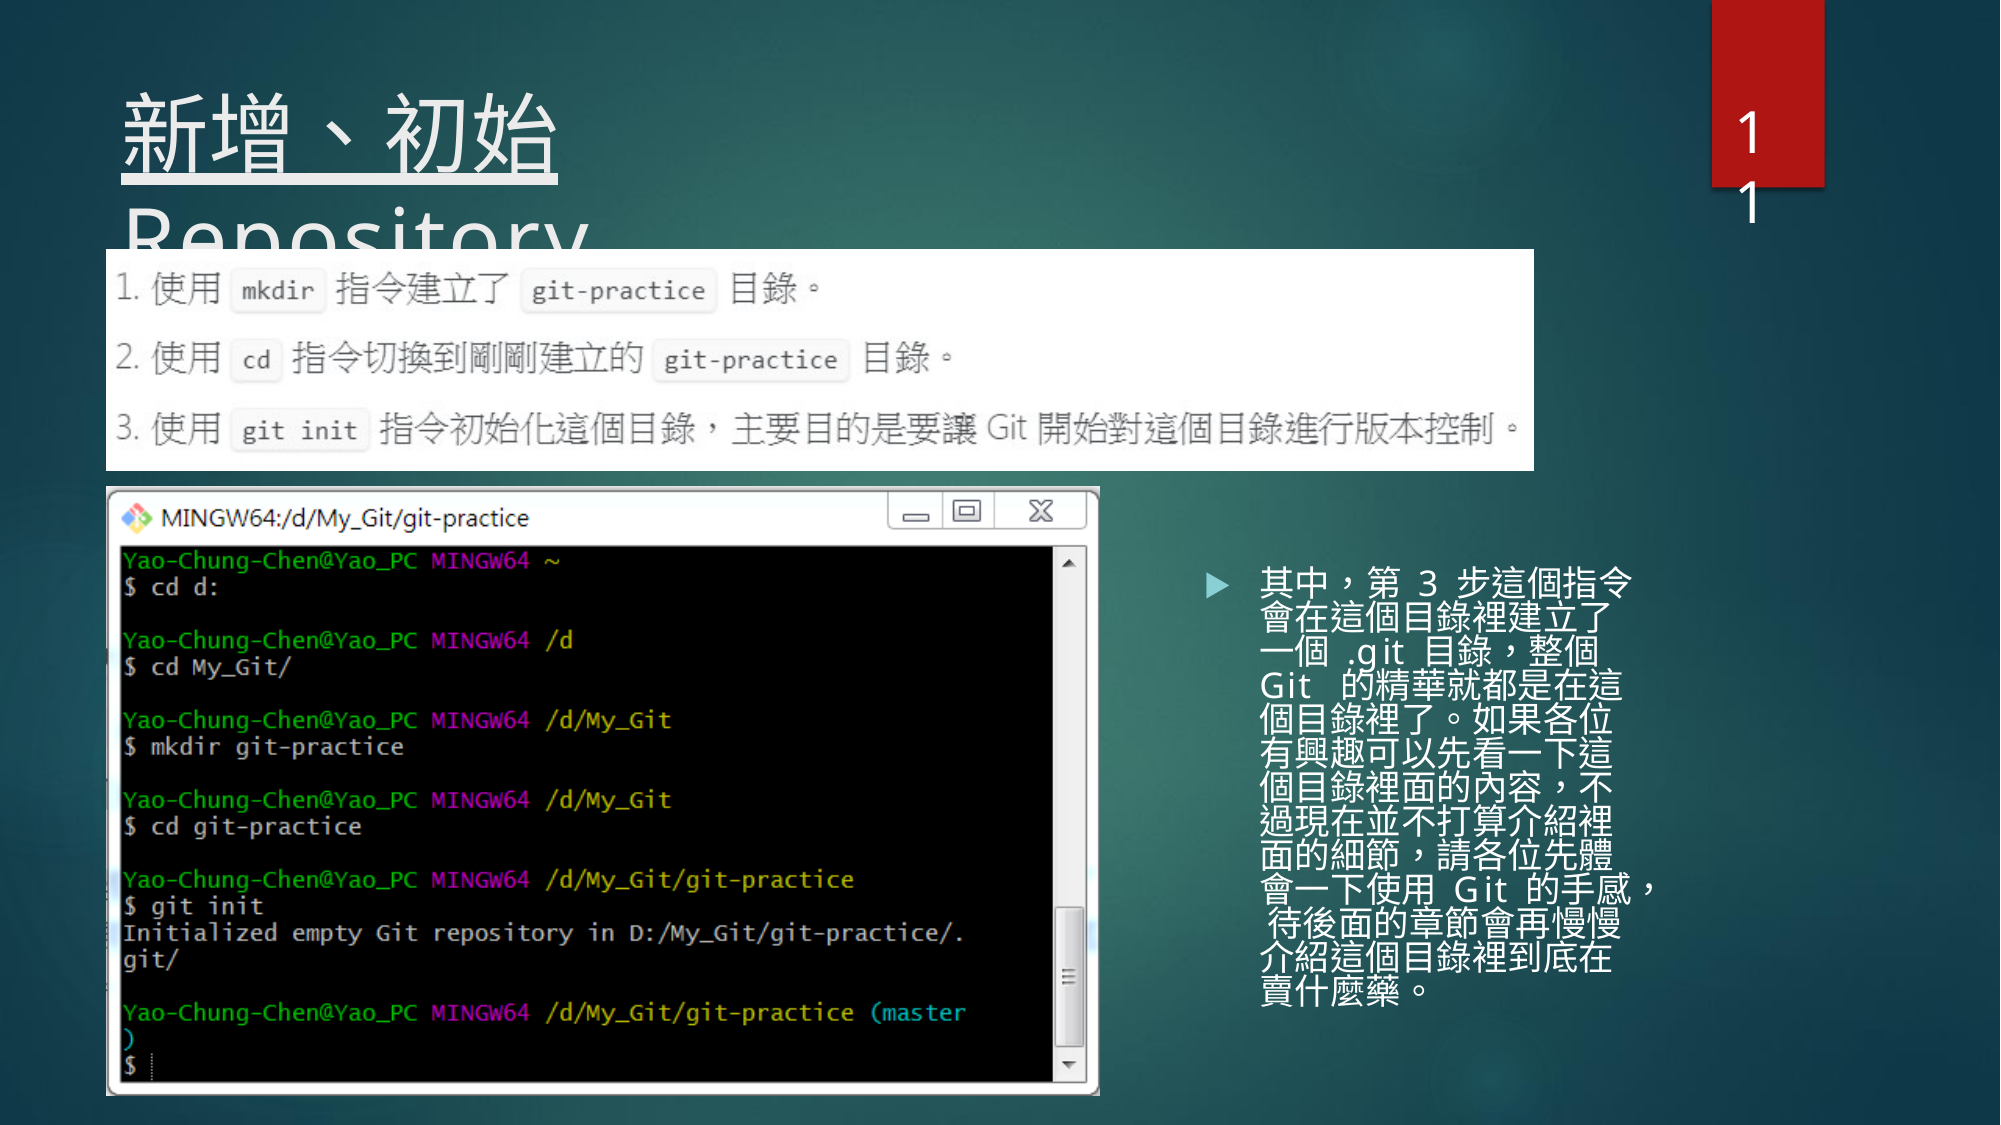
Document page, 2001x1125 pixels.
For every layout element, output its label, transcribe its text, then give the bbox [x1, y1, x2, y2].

picture [0, 0, 2000, 1125]
title 新增、初始 Repository [118, 76, 1024, 248]
text_box 11 [1732, 93, 1802, 236]
text_box ▶ 其中，第 3 步這個指令 會在這個目錄裡建立了 一個 .git 目錄，整個 Git 的精華就都是在這 個目錄裡了。如果各位 有興趣可以先看一下這 個目錄裡面的內容，不 過現在並不打算介紹裡 面的細節，請各位先體 會一下使用 Git 的手感， 待後面的章節會再慢慢 介紹這個目錄裡到底在 賣什麼藥。 [1201, 558, 1651, 1012]
